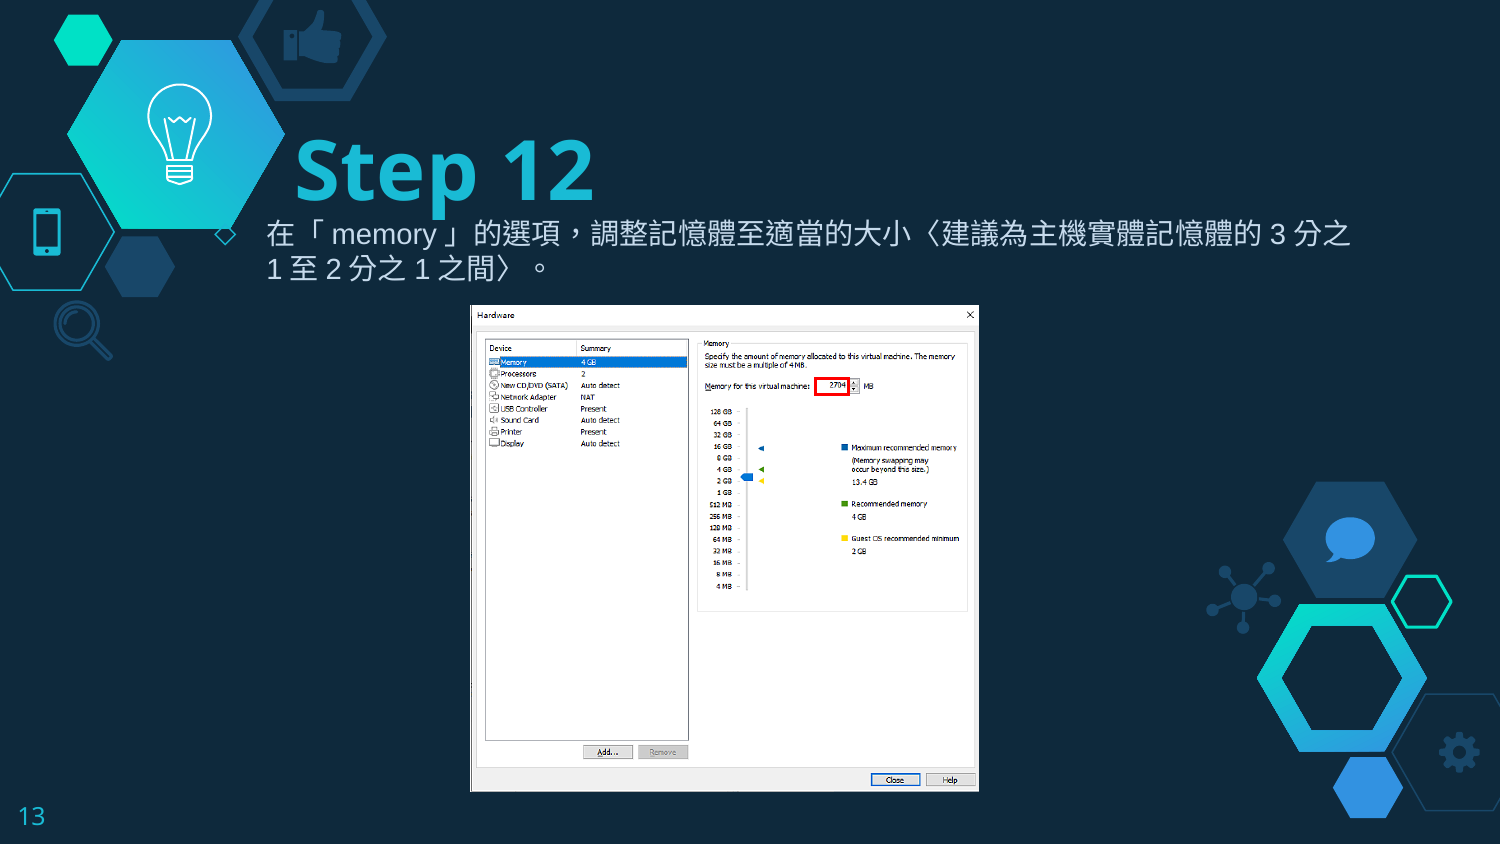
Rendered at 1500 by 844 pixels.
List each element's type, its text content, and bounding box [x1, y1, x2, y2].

list 在「memory」的選項，調整記憶體至適當的大小〈建議為主機實體記憶體的3分之1至2分之1之間〉。 [176, 200, 1377, 815]
slide_number 13 [2, 785, 93, 844]
title Step 12 [279, 126, 1436, 232]
picture [470, 305, 979, 792]
